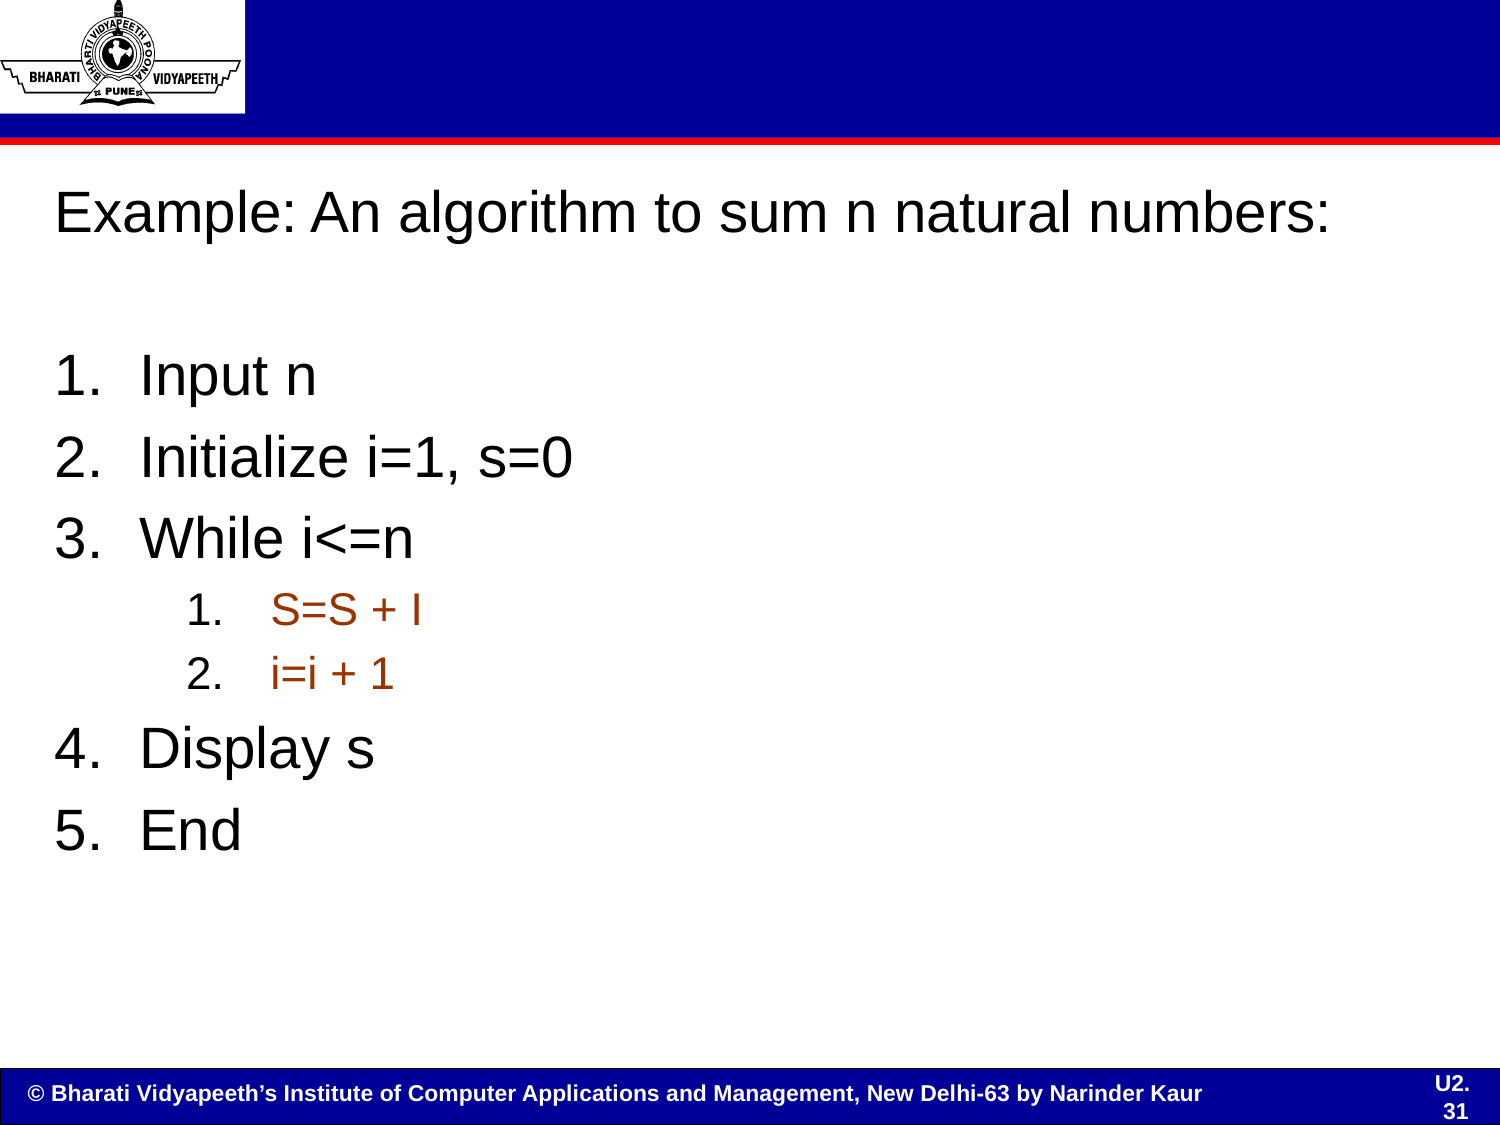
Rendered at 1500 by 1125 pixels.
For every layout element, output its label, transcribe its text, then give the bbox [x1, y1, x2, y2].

list Example: An algorithm to sum n natural numbers: Input n Initialize i=1, s=0 While i<=n S=S + I i=i + 1 Display s End [39, 166, 1469, 1024]
picture [0, 0, 241, 106]
